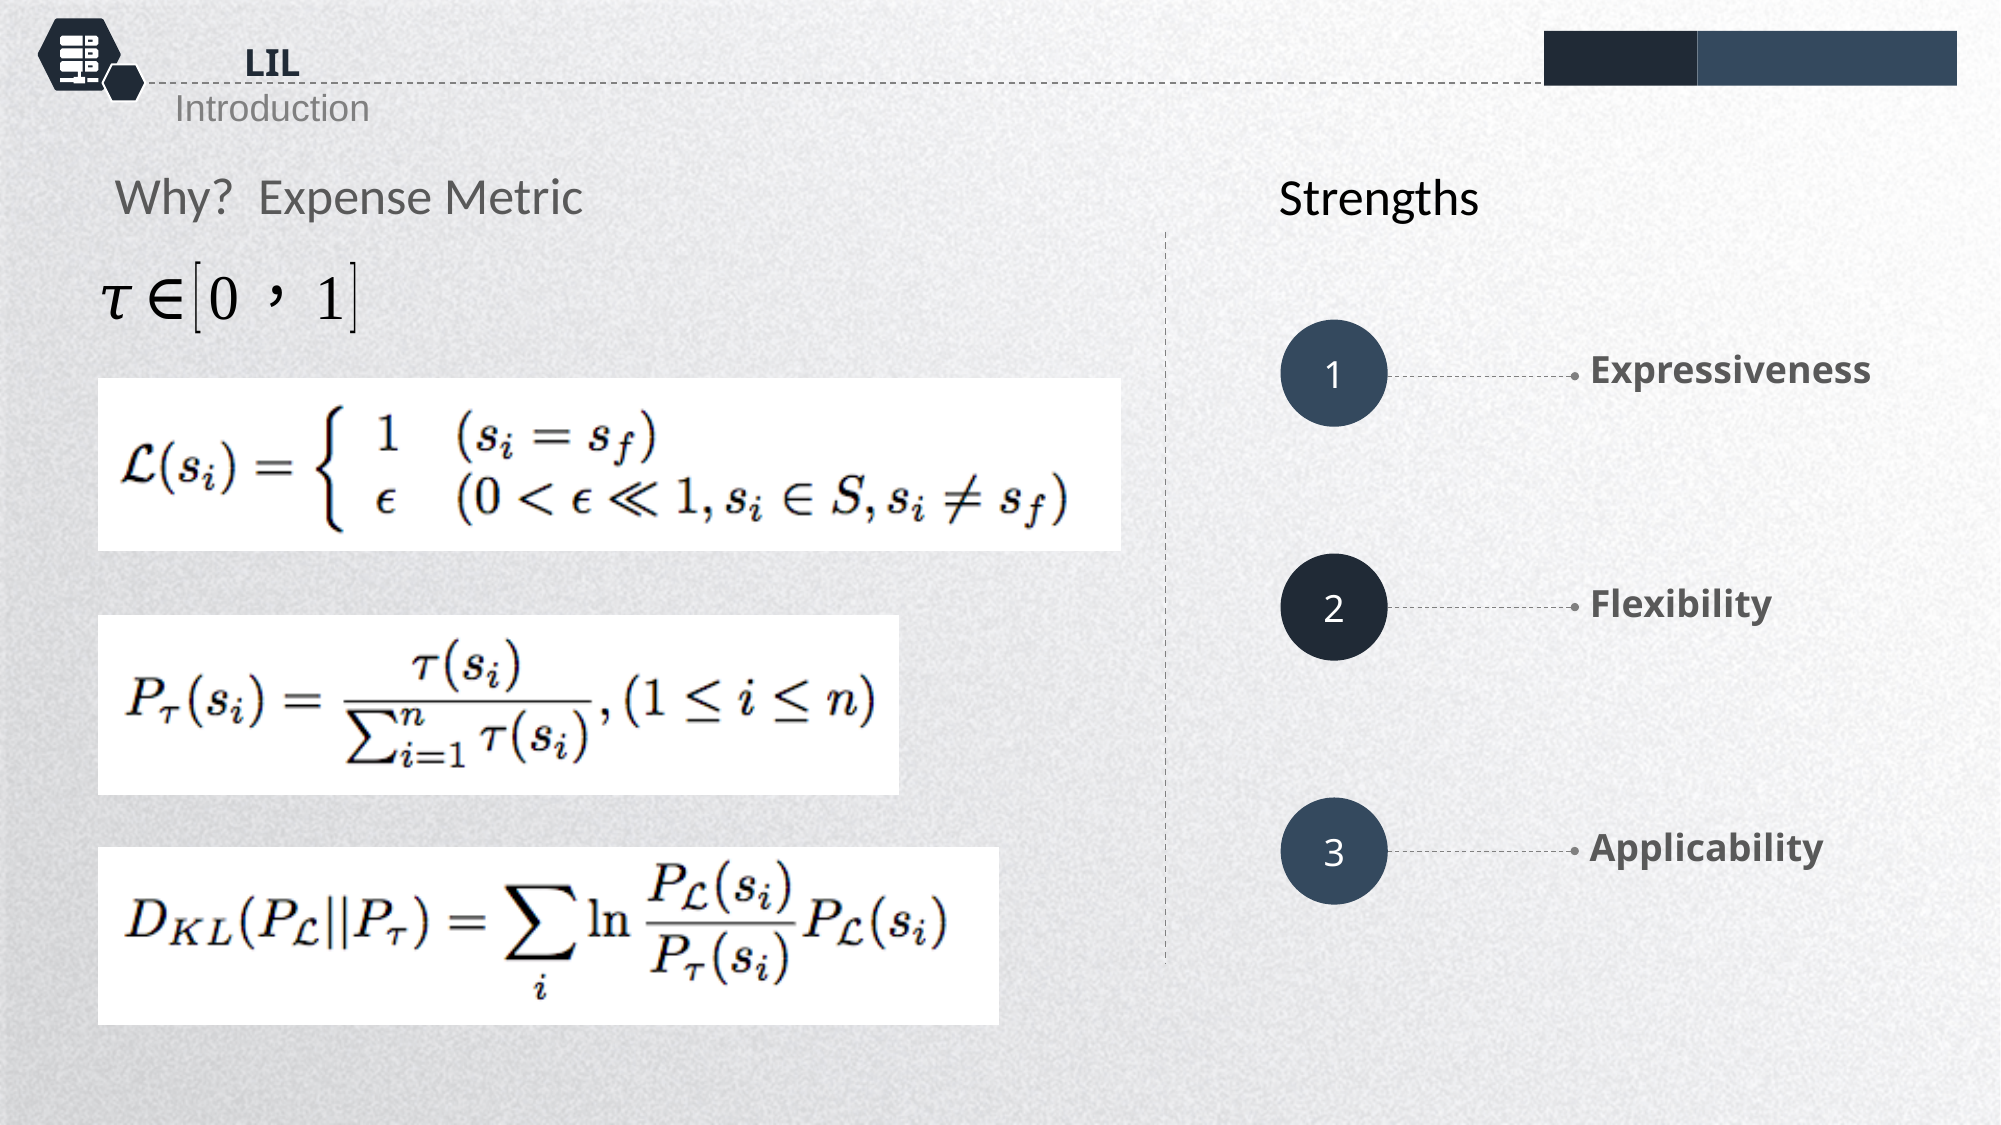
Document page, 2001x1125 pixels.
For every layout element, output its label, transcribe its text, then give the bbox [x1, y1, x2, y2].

text_box [85, 48, 99, 59]
text_box [60, 35, 83, 46]
text_box [1542, 29, 1695, 88]
text_box [37, 18, 110, 91]
text_box Why? Expense Metric [99, 155, 793, 233]
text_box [1280, 319, 1983, 905]
picture [0, 0, 2001, 1125]
text_box [100, 63, 110, 103]
text_box Strengths [1264, 156, 1674, 234]
text_box [60, 48, 83, 59]
text_box [1695, 29, 1959, 88]
text_box [85, 35, 99, 46]
text_box LIL Introduction [110, 8, 435, 136]
text_box [87, 78, 99, 83]
text_box [85, 61, 99, 72]
text_box [60, 61, 86, 84]
